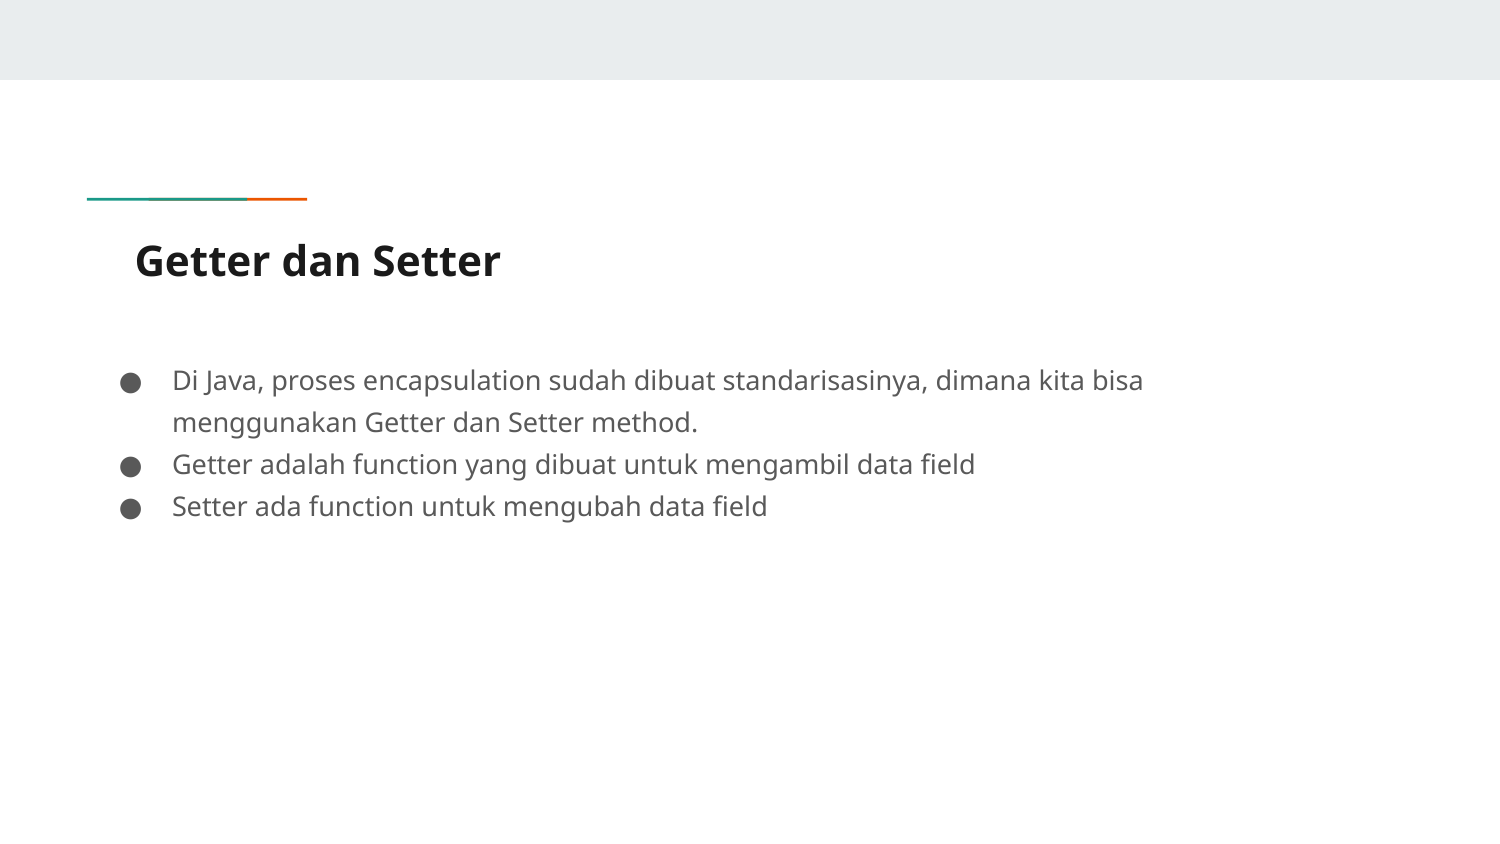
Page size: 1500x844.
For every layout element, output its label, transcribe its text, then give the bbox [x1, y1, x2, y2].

title Getter dan Setter [119, 216, 1381, 305]
list Di Java, proses encapsulation sudah dibuat standarisasinya, dimana kita bisa menggunakan Getter dan Setter method. Getter adalah function yang dibuat untuk mengambil data field Setter ada function untuk mengubah data field [82, 341, 1344, 712]
